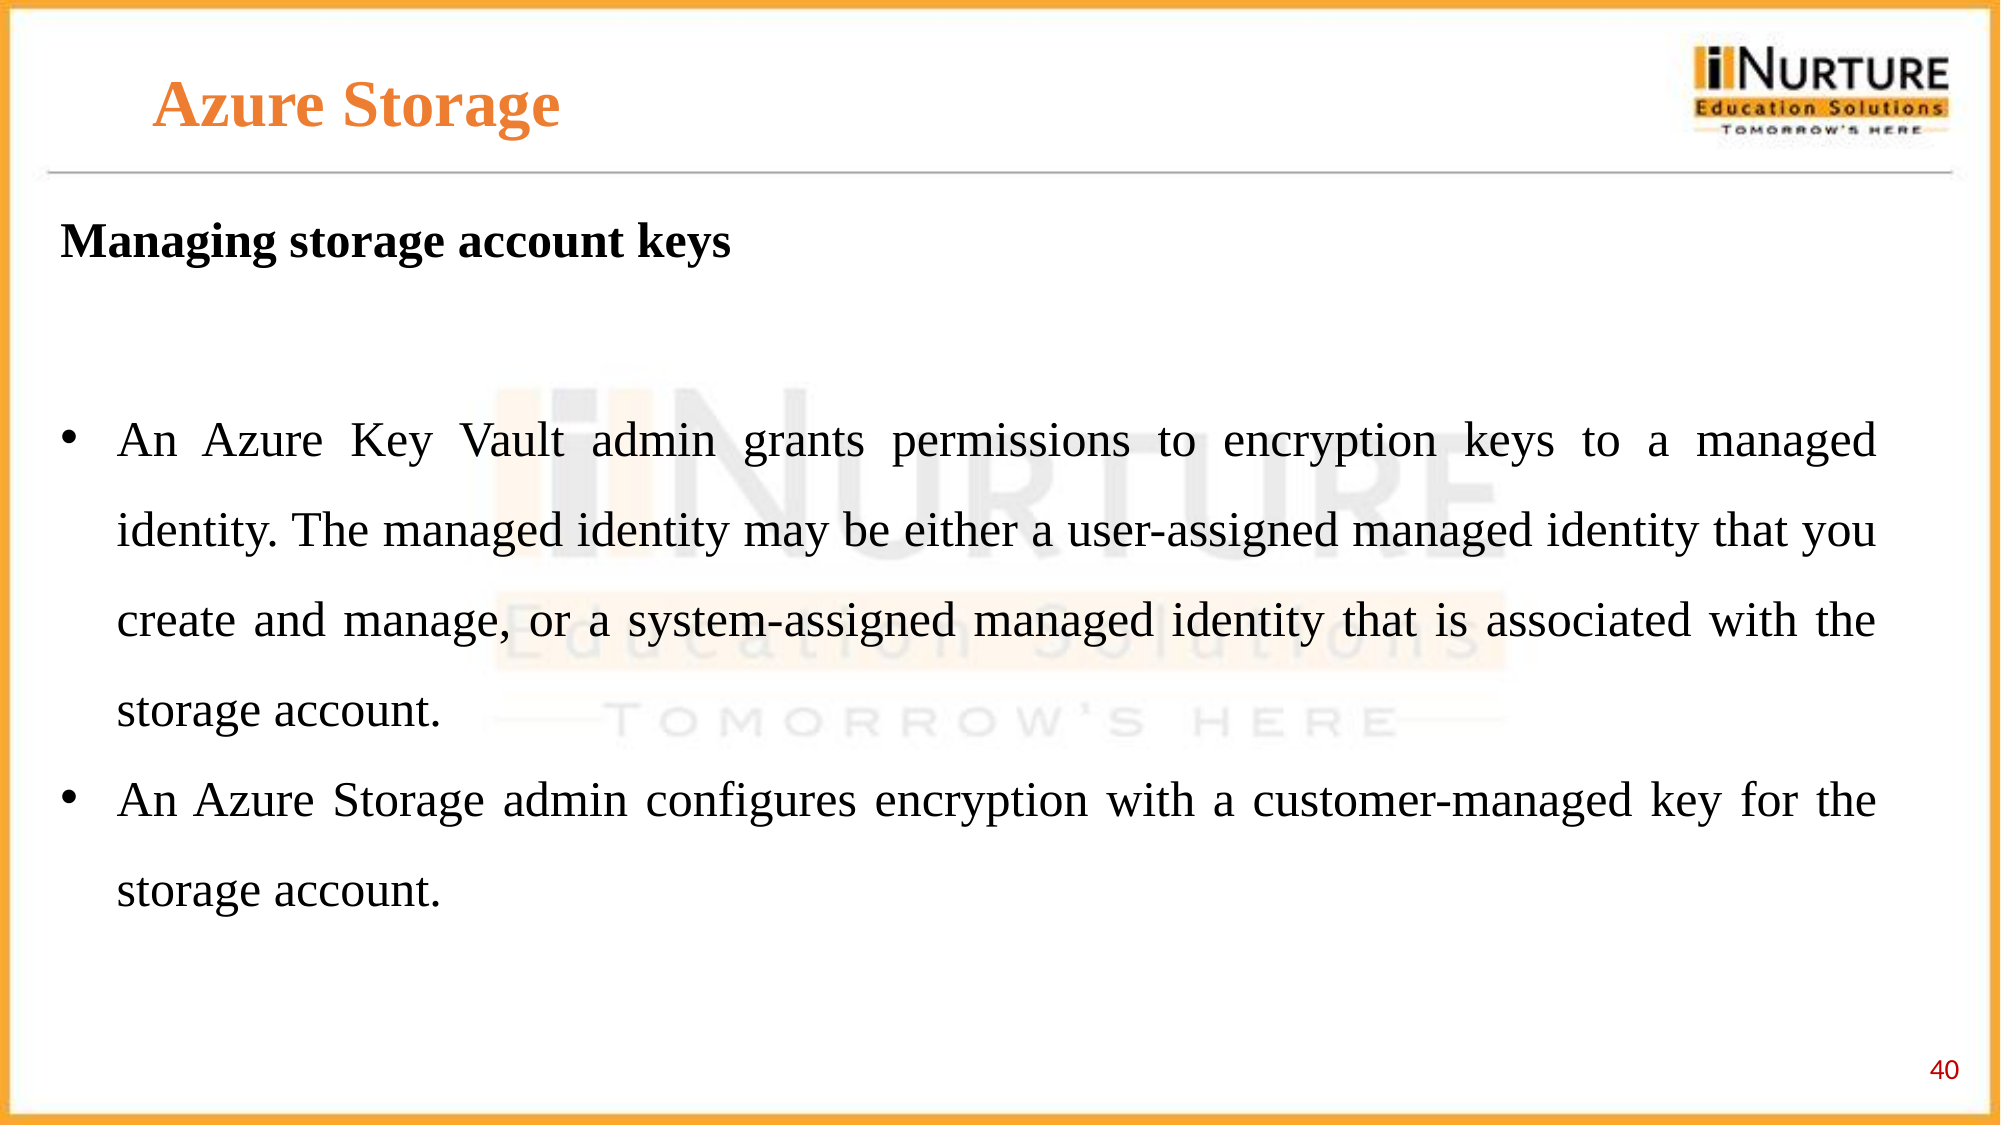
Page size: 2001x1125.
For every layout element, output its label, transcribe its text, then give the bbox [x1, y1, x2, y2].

list Managing storage account keys [45, 206, 1955, 860]
picture [0, 0, 2001, 1125]
text_box An Azure Key Vault admin grants permissions to encryption keys to a managed identity. The managed identity may be either a user-assigned managed identity that you create and manage, or a system-assigned managed identity that is associated with the storage account. An Azure Storage admin configures encryption with a customer-managed key for the storage account. [45, 368, 1894, 924]
slide_number ‹#› [1840, 1042, 1975, 1103]
title Azure Storage [137, 59, 787, 150]
